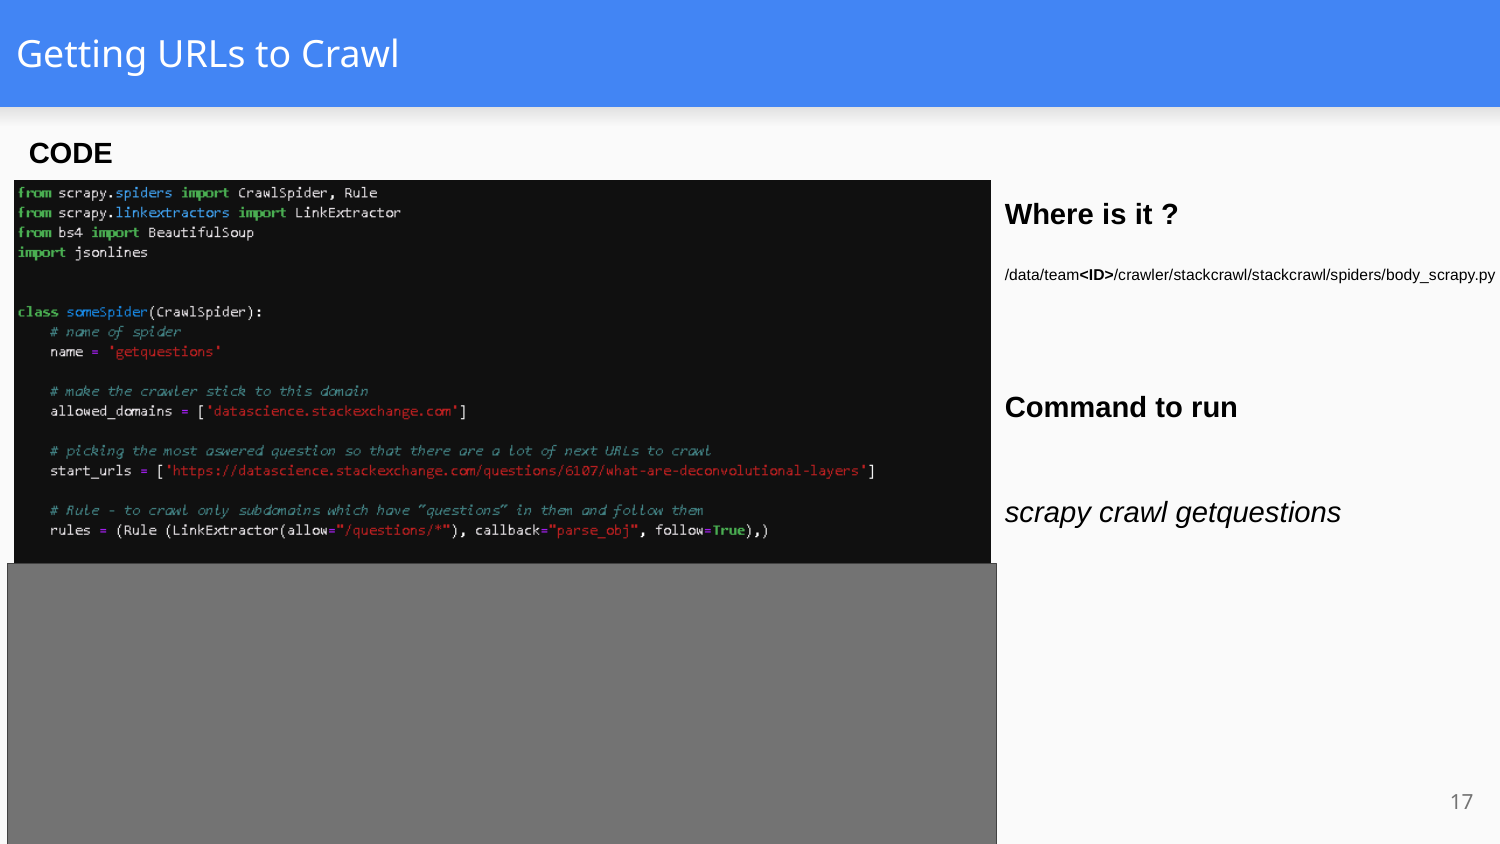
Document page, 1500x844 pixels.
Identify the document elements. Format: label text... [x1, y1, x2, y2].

text_box CODE [14, 107, 533, 162]
title Getting URLs to Crawl [16, 2, 1464, 102]
slide_number 17 [1398, 770, 1489, 835]
picture [13, 180, 991, 844]
text_box Where is it ? /data/team<ID>/crawler/stackcrawl/stackcrawl/spiders/body_scrapy.py Command to run scrapy crawl getquestions [990, 145, 1500, 728]
